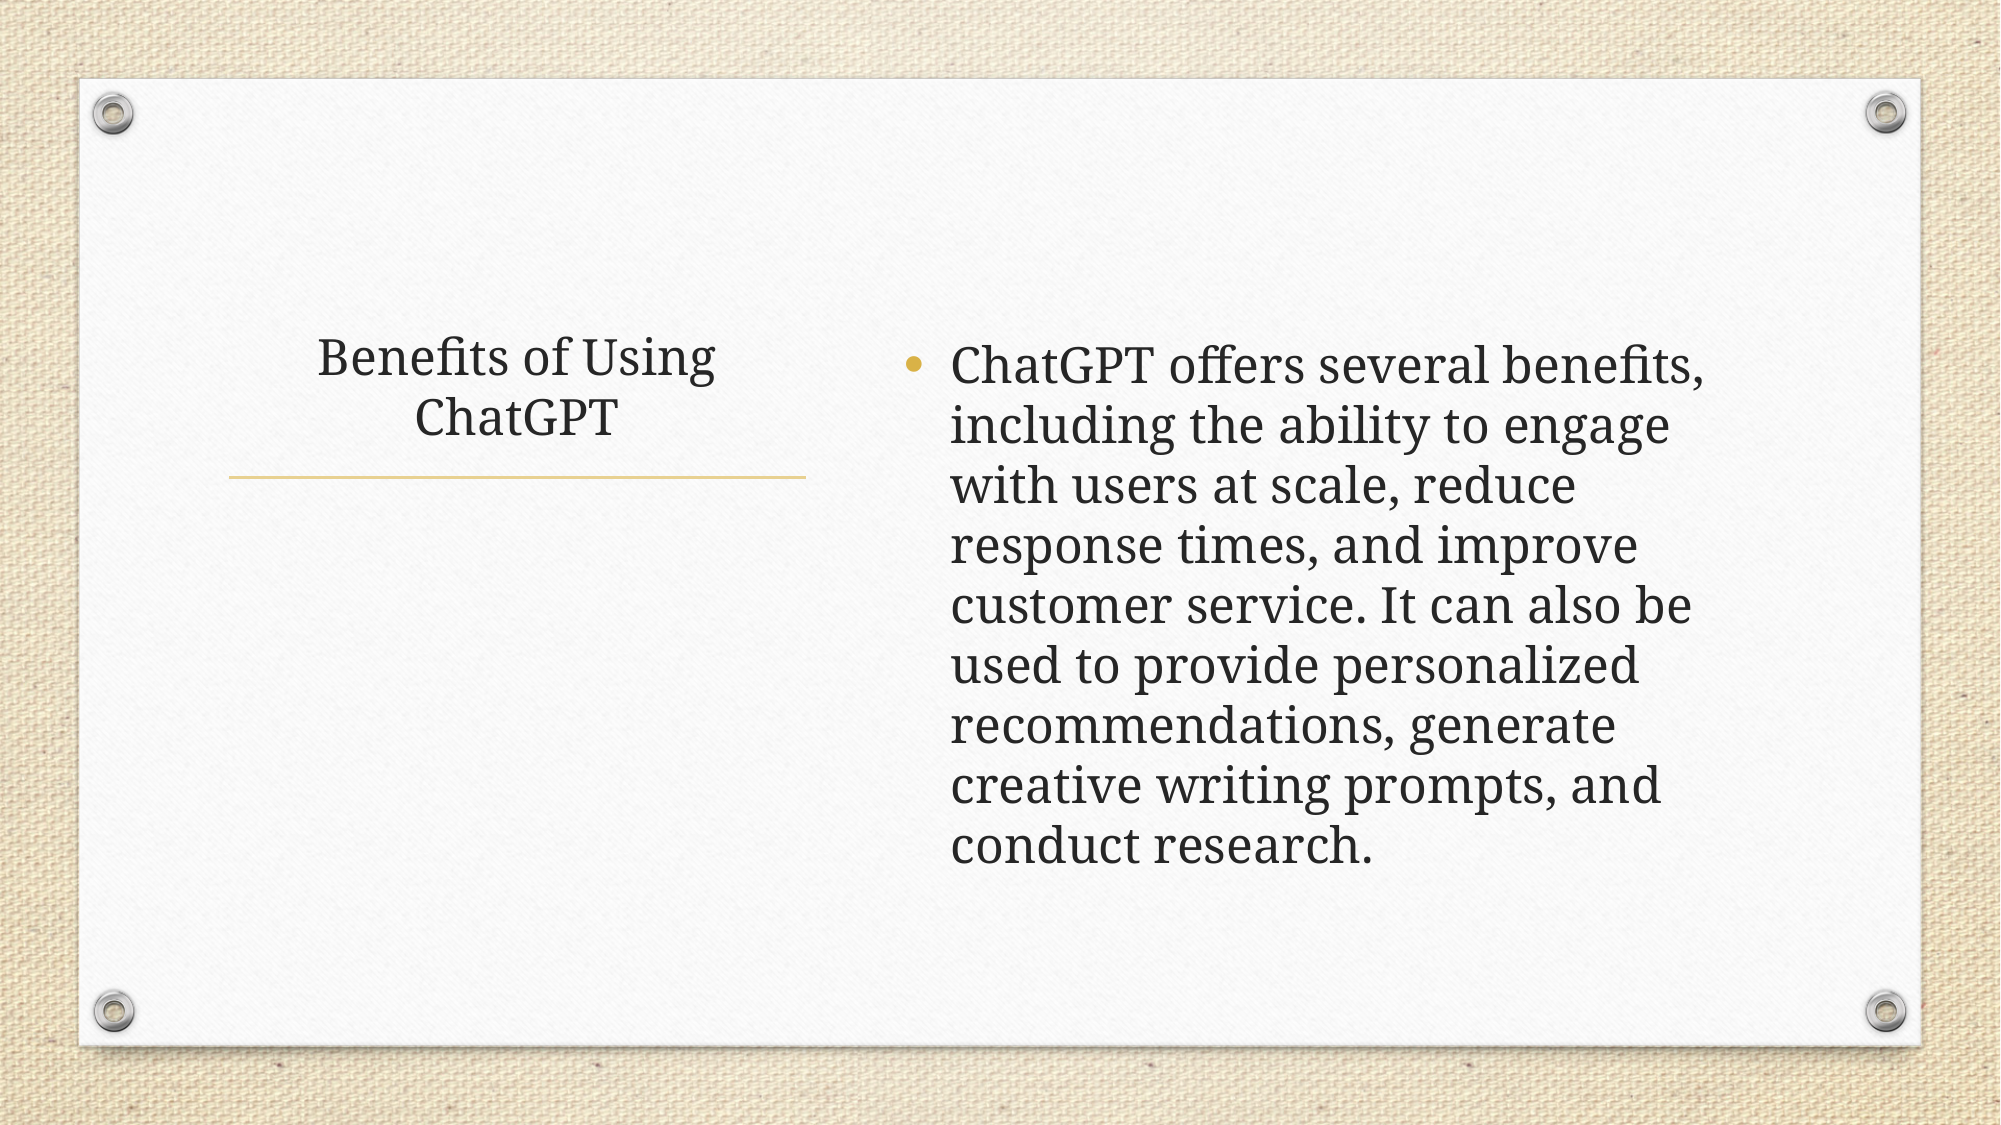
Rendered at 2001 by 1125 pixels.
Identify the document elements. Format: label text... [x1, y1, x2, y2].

picture [0, 0, 2001, 1125]
list ChatGPT offers several benefits, including the ability to engage with users at scale, reduce response times, and improve customer service. It can also be used to provide personalized recommendations, generate creative writing prompts, and conduct research. [888, 161, 1787, 964]
title Benefits of Using ChatGPT [212, 227, 823, 453]
